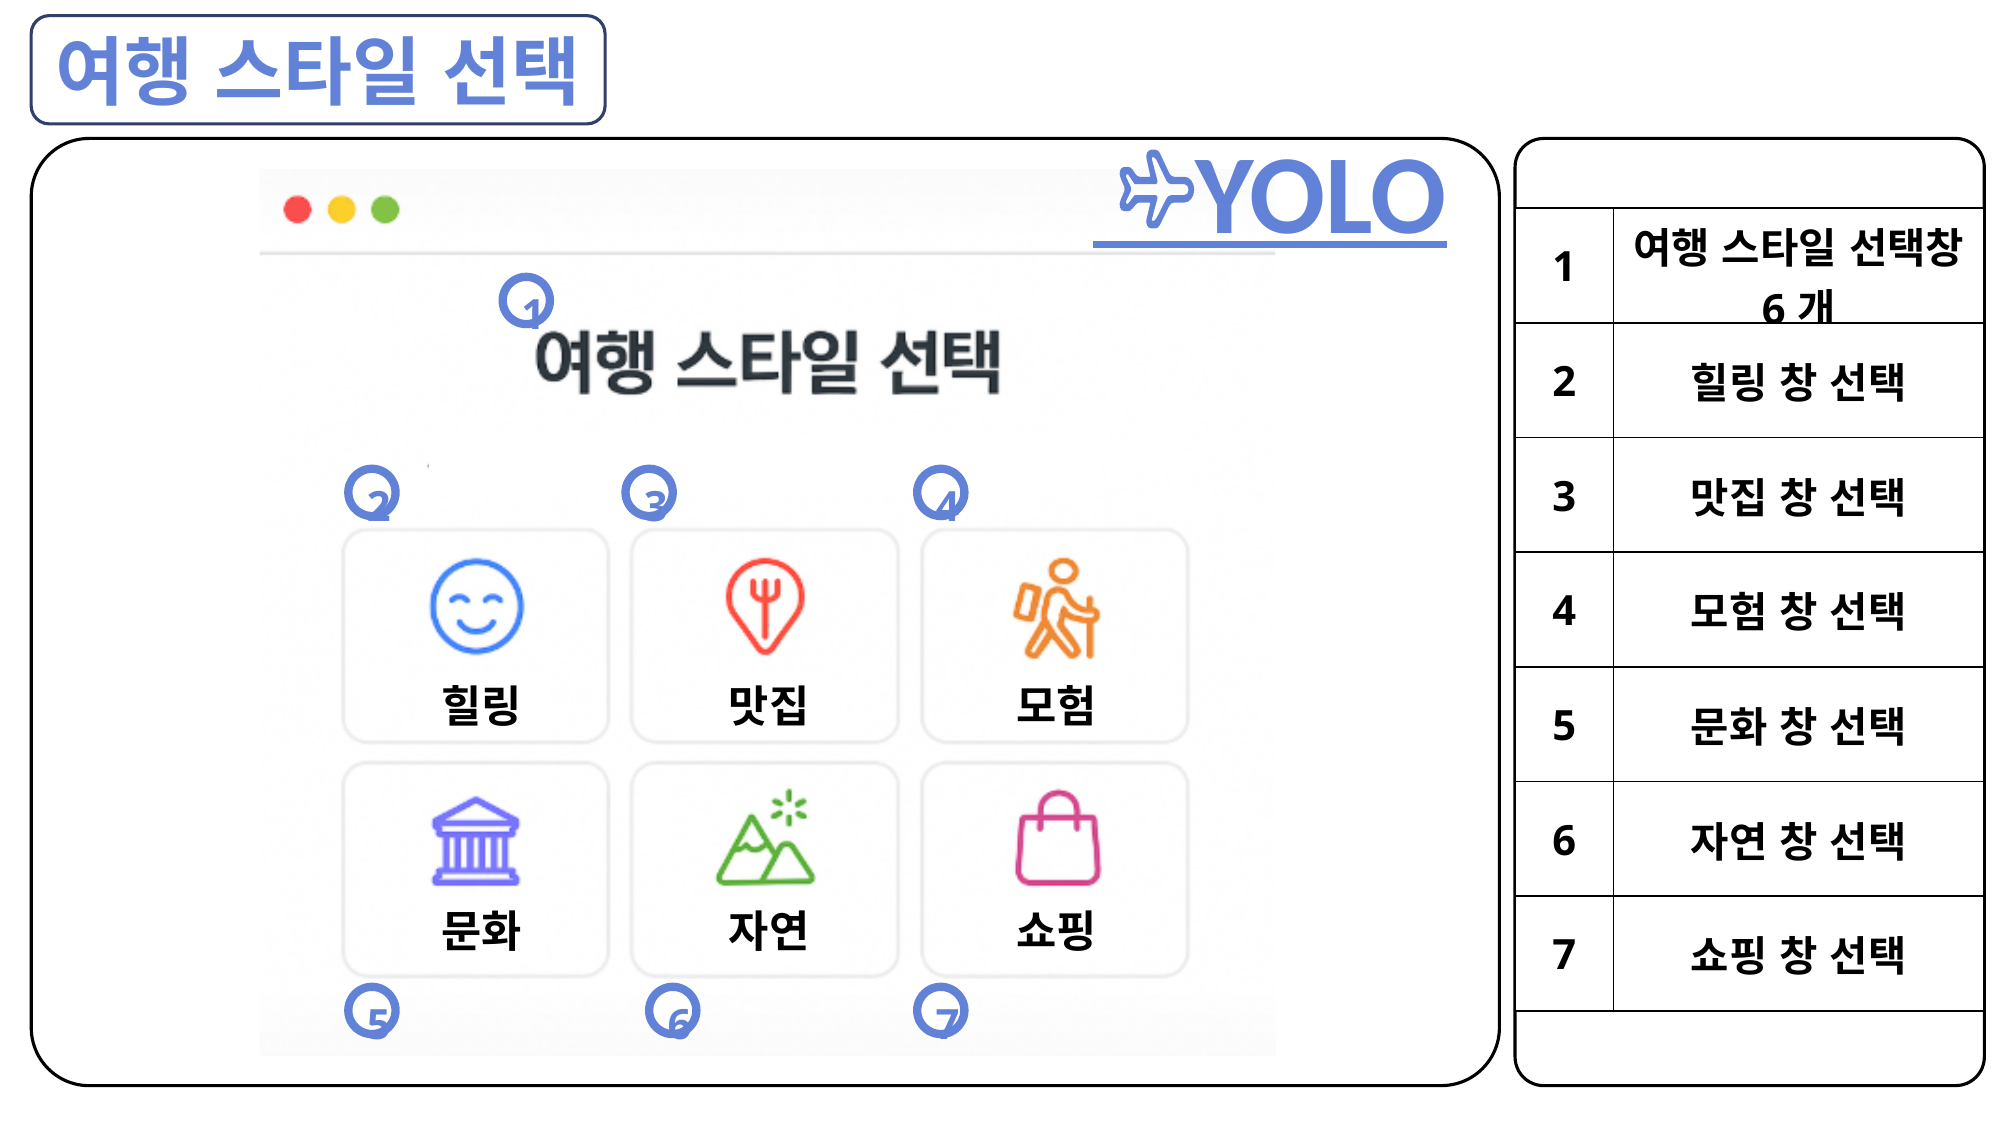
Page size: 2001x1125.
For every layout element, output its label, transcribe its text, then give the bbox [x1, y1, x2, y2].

table_cell 자연 창 선택 [1614, 782, 1983, 895]
table_cell 문화 창 선택 [1614, 668, 1983, 781]
table_cell 6 [1516, 782, 1613, 895]
table_cell 2 [1516, 324, 1613, 437]
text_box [258, 168, 1276, 1056]
table_header 1 [1516, 209, 1613, 322]
table_cell 맛집 창 선택 [1614, 438, 1983, 551]
table_cell 5 [1516, 668, 1613, 781]
table_cell 쇼핑 창 선택 [1614, 897, 1983, 1010]
table_cell 7 [1516, 897, 1613, 1010]
table_cell 모험 창 선택 [1614, 553, 1983, 666]
table_cell 힐링 창 선택 [1614, 324, 1983, 437]
text_box ㄹㄹ [1513, 136, 1986, 1088]
table_header 여행 스타일 선택창 6개 [1614, 209, 1983, 322]
table_cell 3 [1516, 438, 1613, 551]
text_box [1033, 135, 1533, 243]
text_box ㄹㄹ [29, 136, 1501, 1088]
table_cell 4 [1516, 553, 1613, 666]
text_box 여행 스타일 선택 [29, 14, 607, 126]
